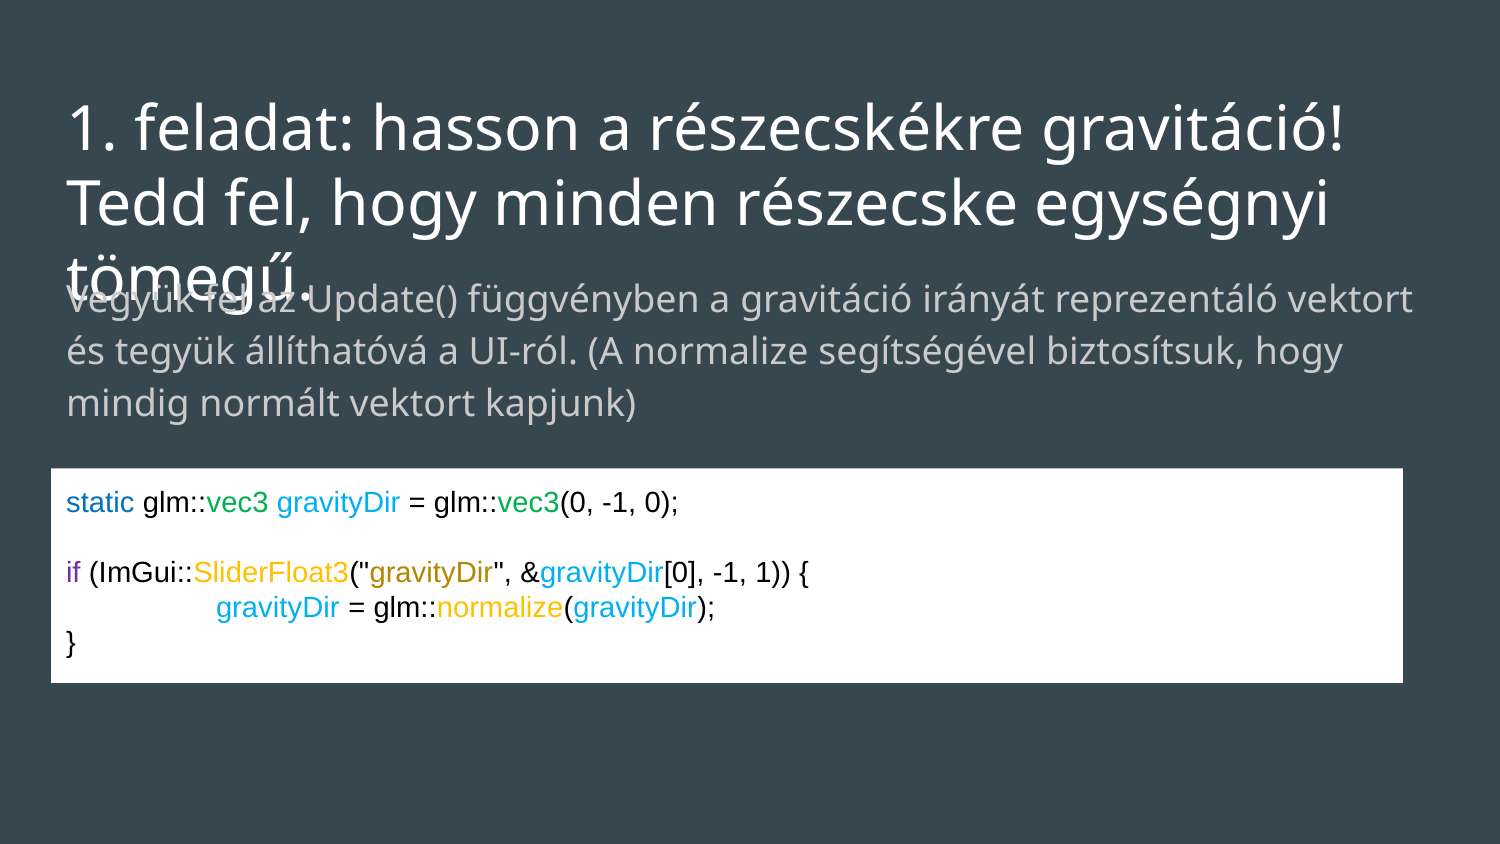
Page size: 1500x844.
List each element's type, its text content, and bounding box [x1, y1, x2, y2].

text_box Vegyük fel az Update() függvényben a gravitáció irányát reprezentáló vektort és tegyük állíthatóvá a UI-ról. (A normalize segítségével biztosítsuk, hogy mindig normált vektort kapjunk) [51, 253, 1449, 449]
title 1. feladat: hasson a részecskékre gravitáció! Tedd fel, hogy minden részecske egységnyi tömegű. [51, 72, 1449, 234]
text_box static glm::vec3 gravityDir = glm::vec3(0, -1, 0); if (ImGui::SliderFloat3("gravityDir", &gravityDir[0], -1, 1)) { gravityDir = glm::normalize(gravityDir); } [51, 468, 1403, 683]
